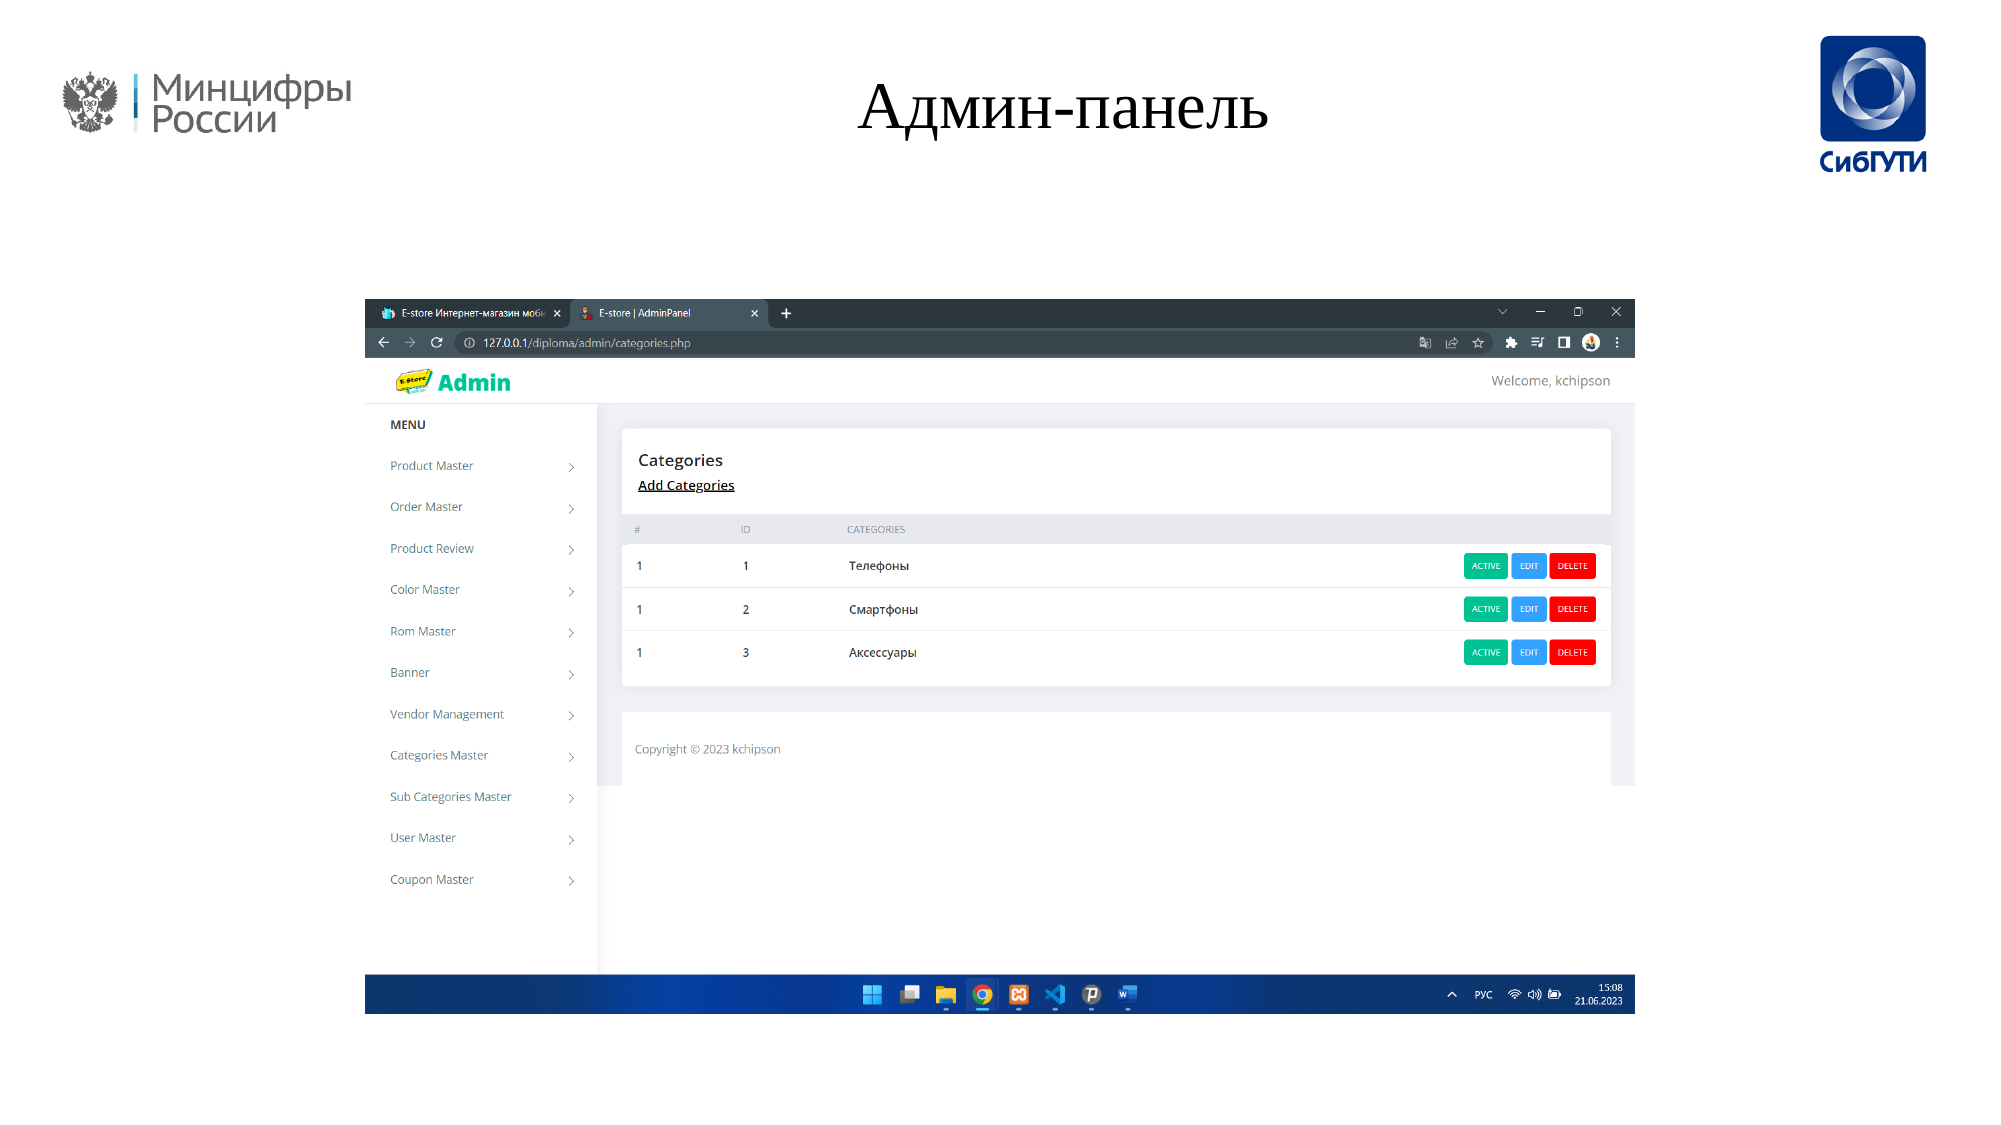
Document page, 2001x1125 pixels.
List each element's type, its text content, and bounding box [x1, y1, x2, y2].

text_box Админ-панель [557, 63, 1421, 142]
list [365, 299, 1635, 1014]
picture [38, 52, 375, 154]
picture [1809, 24, 1937, 183]
